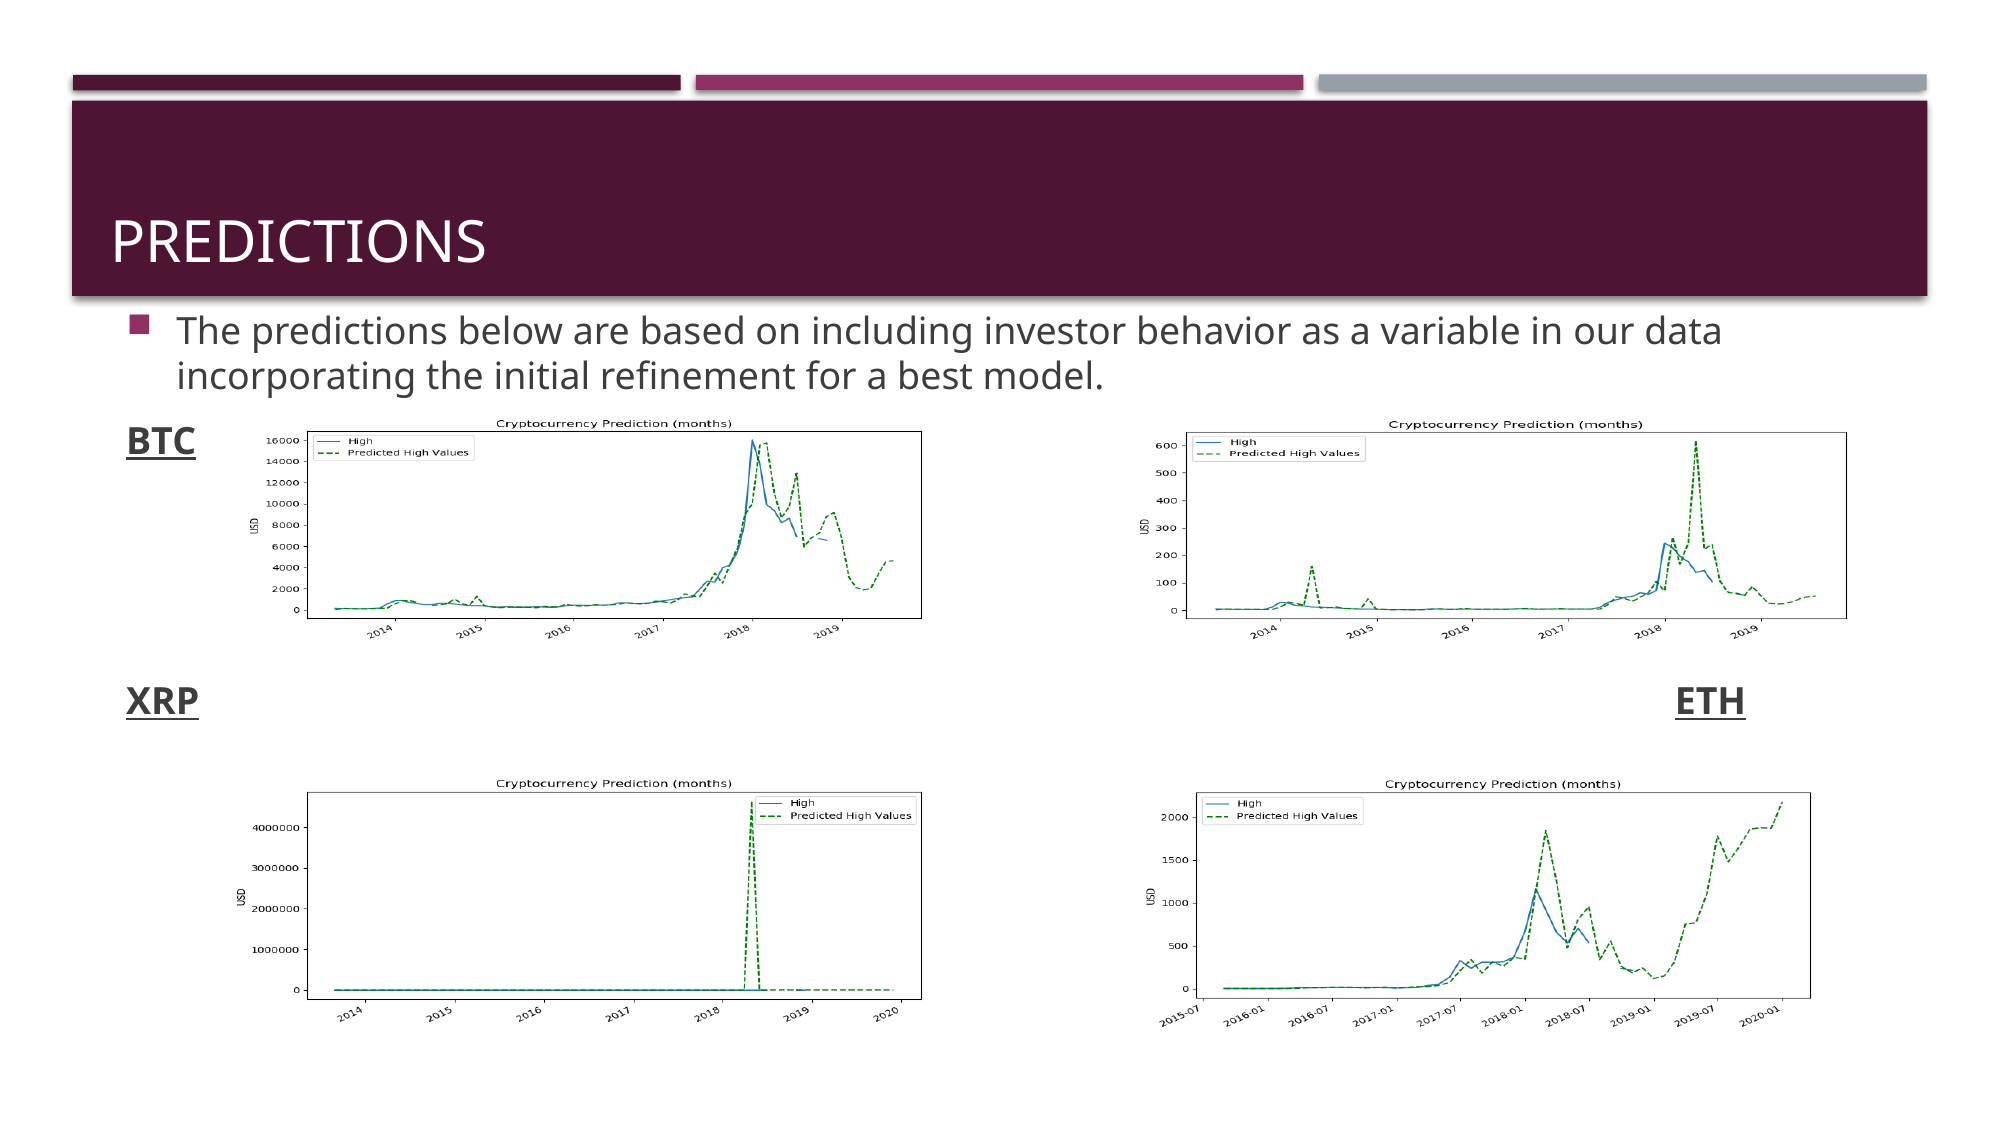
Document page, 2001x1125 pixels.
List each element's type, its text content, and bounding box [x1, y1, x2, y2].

picture [208, 755, 1001, 1060]
picture [1097, 756, 1890, 1059]
title Predictions [95, 115, 1905, 282]
picture [1079, 398, 1931, 673]
list The predictions below are based on including investor behavior as a variable in our data incorporating the initial refinement for a best model. BTC LTC XRP ETH [111, 299, 1905, 1025]
picture [208, 398, 1001, 673]
